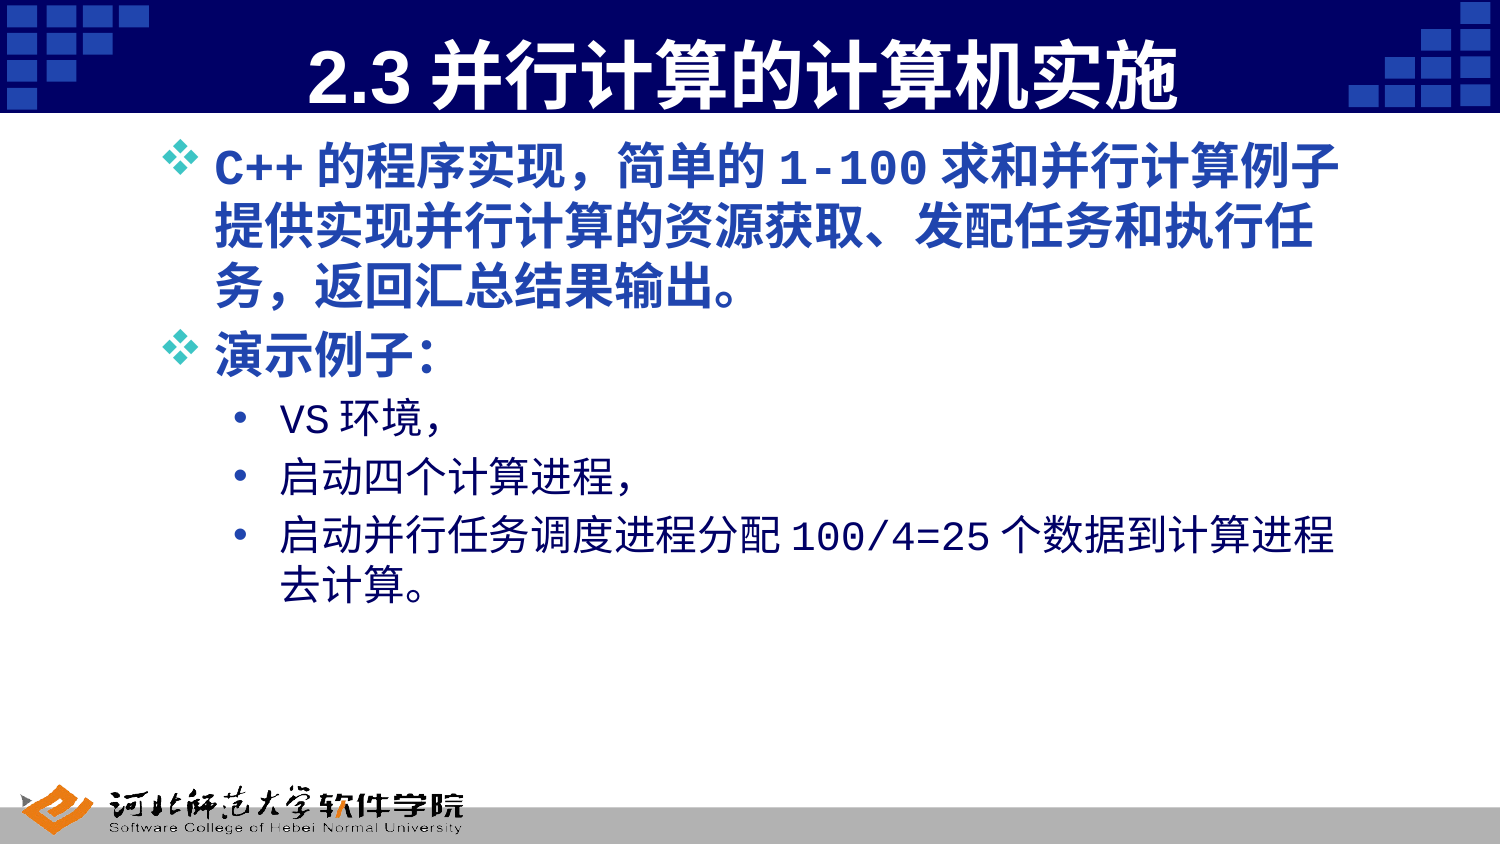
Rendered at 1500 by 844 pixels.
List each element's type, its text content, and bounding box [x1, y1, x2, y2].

list C++的程序实现，简单的1-100求和并行计算例子提供实现并行计算的资源获取、发配任务和执行任务，返回汇总结果输出。 演示例子： VS环境， 启动四个计算进程， 启动并行任务调度进程分配100/4=25个数据到计算进程去计算。 [143, 126, 1359, 788]
picture [0, 776, 481, 844]
title 2.3并行计算的计算机实施 [137, 39, 1350, 109]
